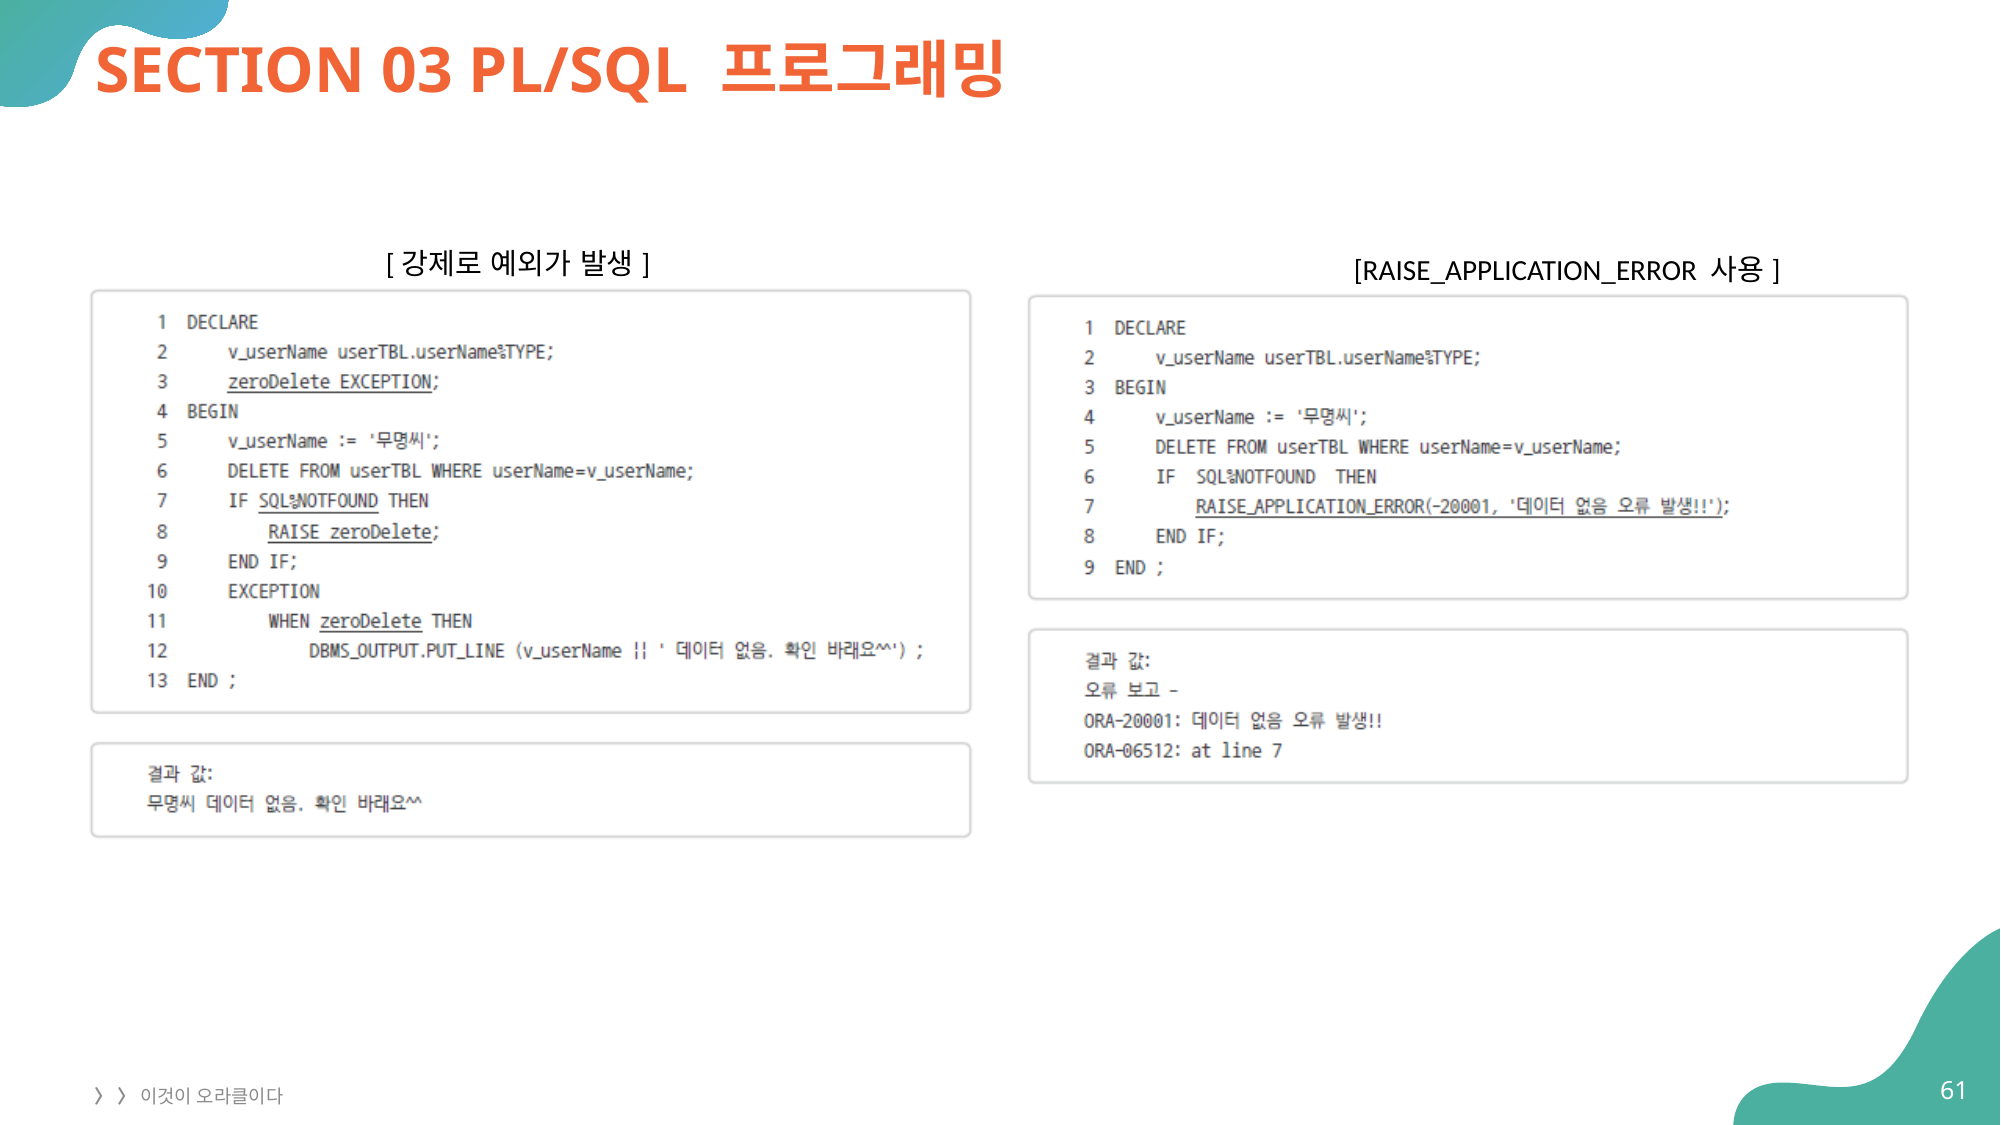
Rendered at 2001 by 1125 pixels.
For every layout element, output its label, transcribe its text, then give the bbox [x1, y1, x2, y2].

slide_number 61 [1917, 1061, 1984, 1122]
text_box [강제로 예외가 발생] [370, 237, 666, 276]
title SECTION 03 PL/SQL 프로그래밍 [79, 17, 1931, 128]
picture [1011, 277, 1931, 797]
text_box [RAISE_APPLICATION_ERROR 사용] [1338, 244, 1796, 277]
footer 〉 〉 이것이 오라클이다 [79, 1078, 755, 1114]
picture [77, 276, 1007, 855]
